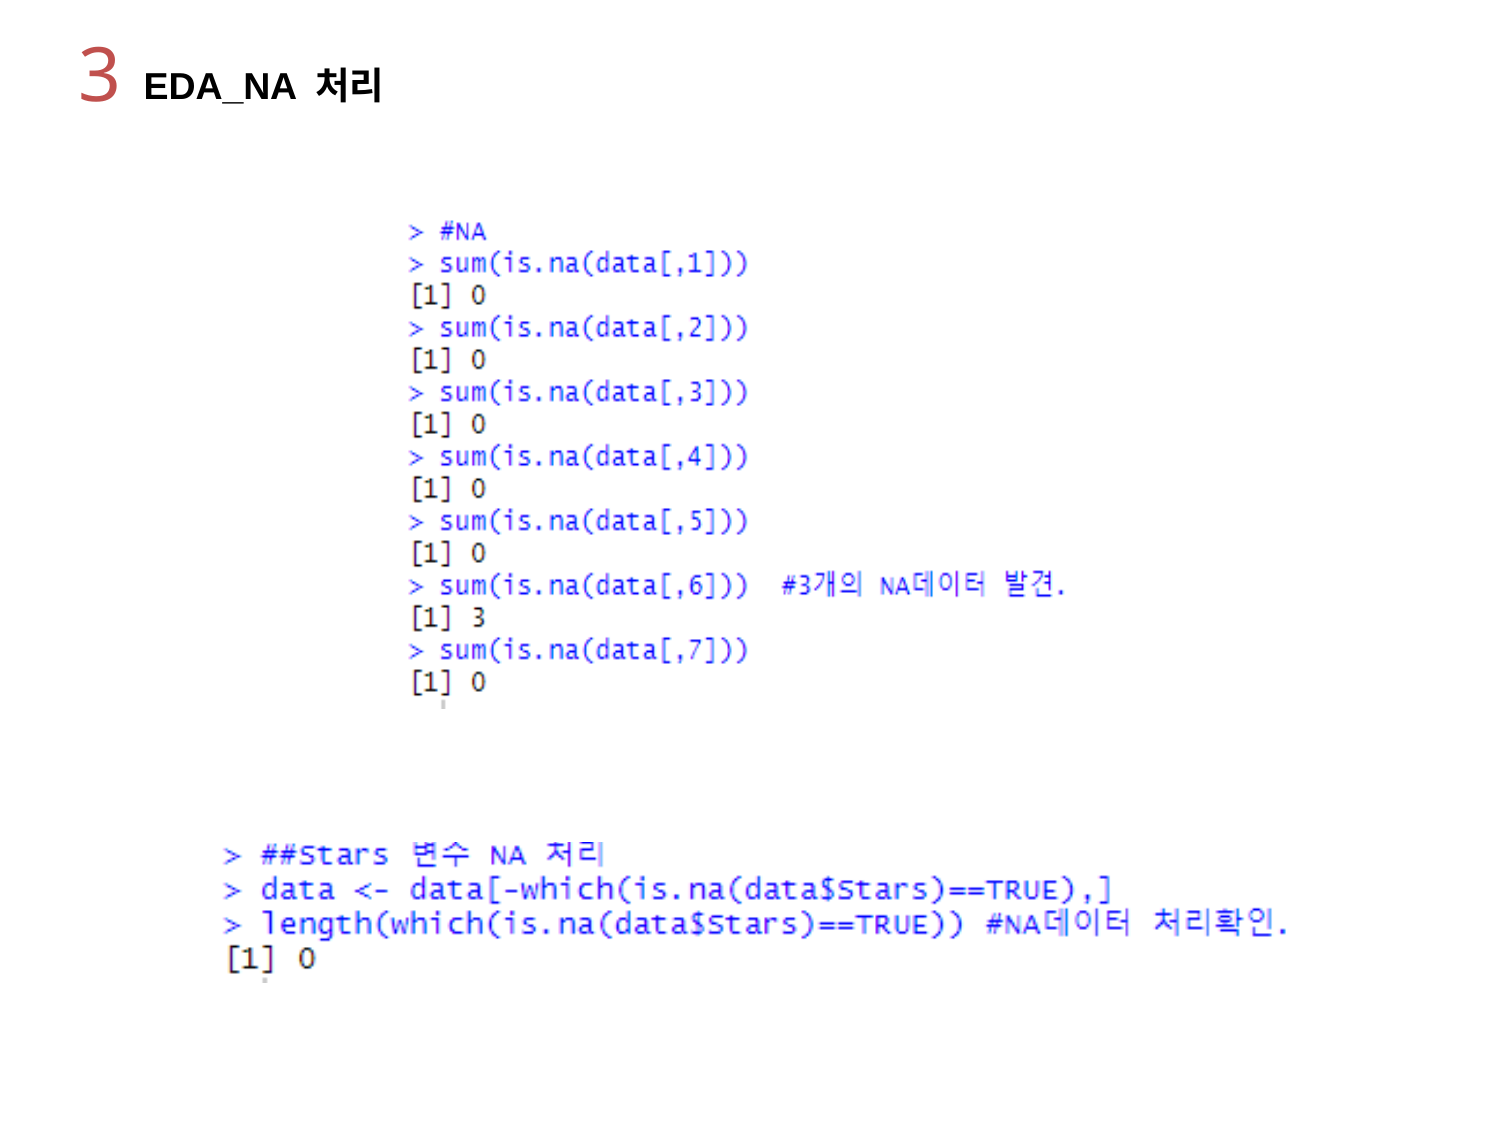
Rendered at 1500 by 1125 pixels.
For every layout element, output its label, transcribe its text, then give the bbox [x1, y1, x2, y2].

text_box EDA_NA 처리 [128, 54, 400, 115]
picture [407, 219, 1080, 710]
text_box 3 [64, 19, 137, 124]
picture [210, 841, 1316, 984]
